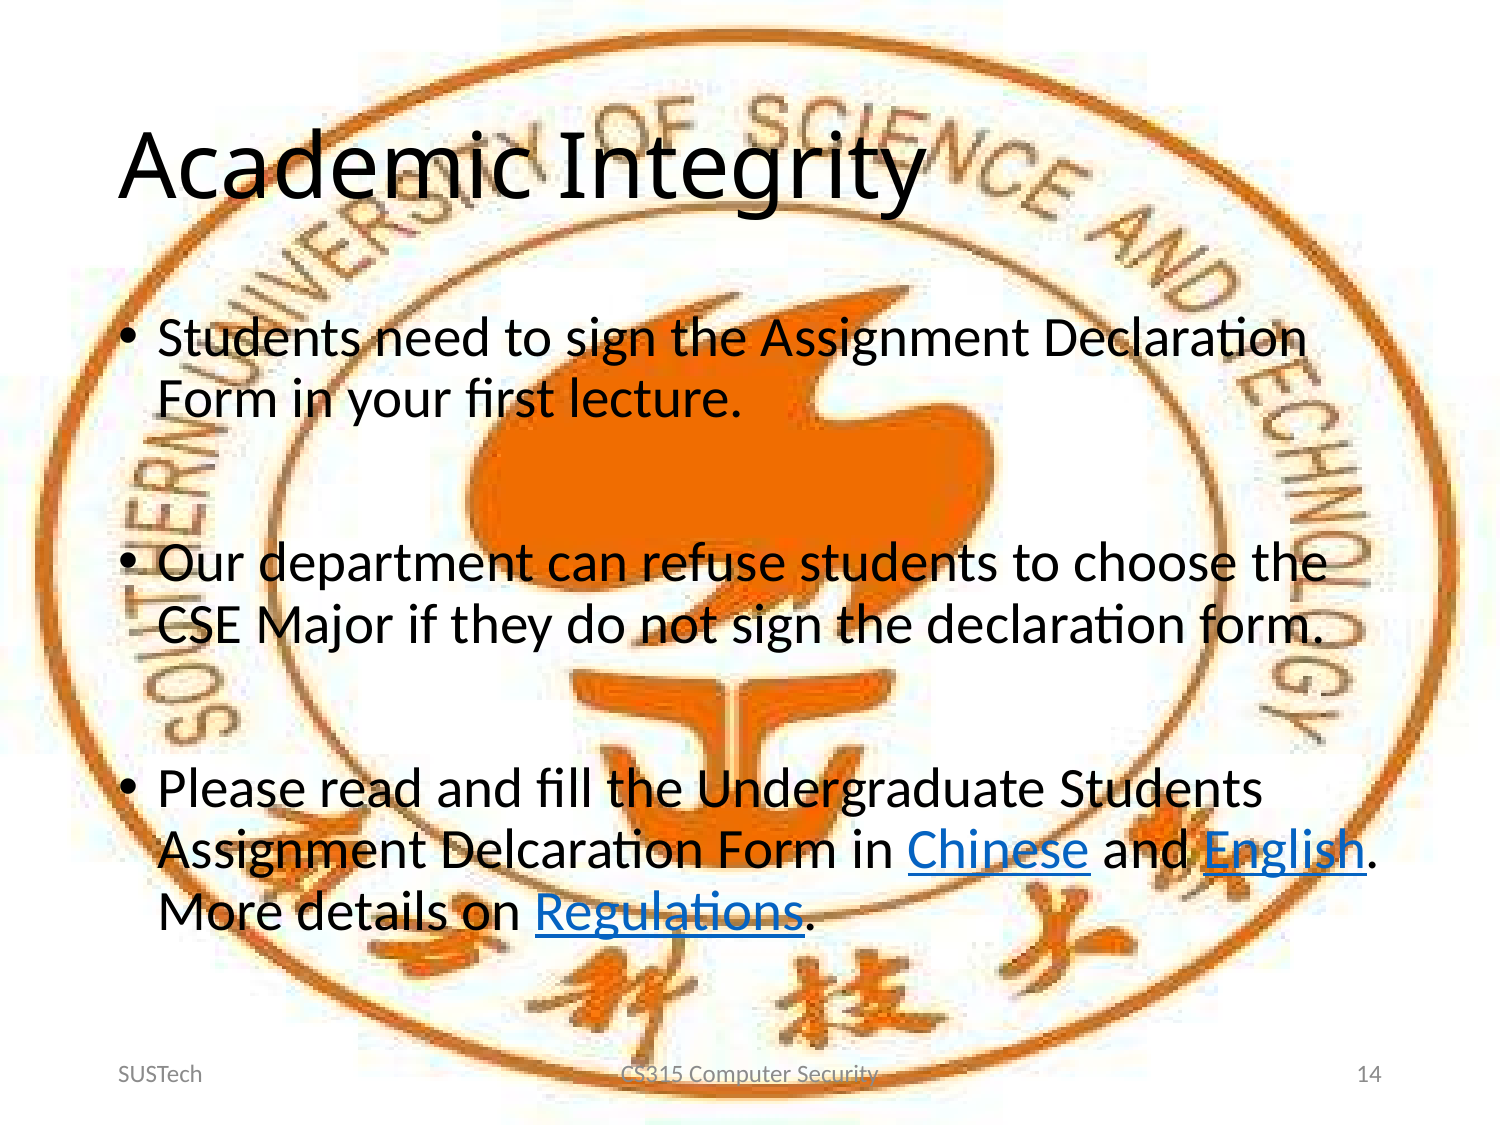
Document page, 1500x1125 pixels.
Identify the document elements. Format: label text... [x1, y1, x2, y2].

slide_number SUSTech [103, 1042, 441, 1103]
slide_number 14 [1059, 1042, 1397, 1103]
picture [0, 0, 1500, 1125]
list Students need to sign the Assignment Declaration Form in your first lecture. Our department can refuse students to choose the CSE Major if they do not sign the declaration form. Please read and fill the Undergraduate Students Assignment Delcaration Form in Chinese and English. More details on Regulations. [103, 299, 1397, 1014]
title Academic Integrity [103, 59, 1397, 278]
footer CS315 Computer Security [496, 1042, 1004, 1103]
